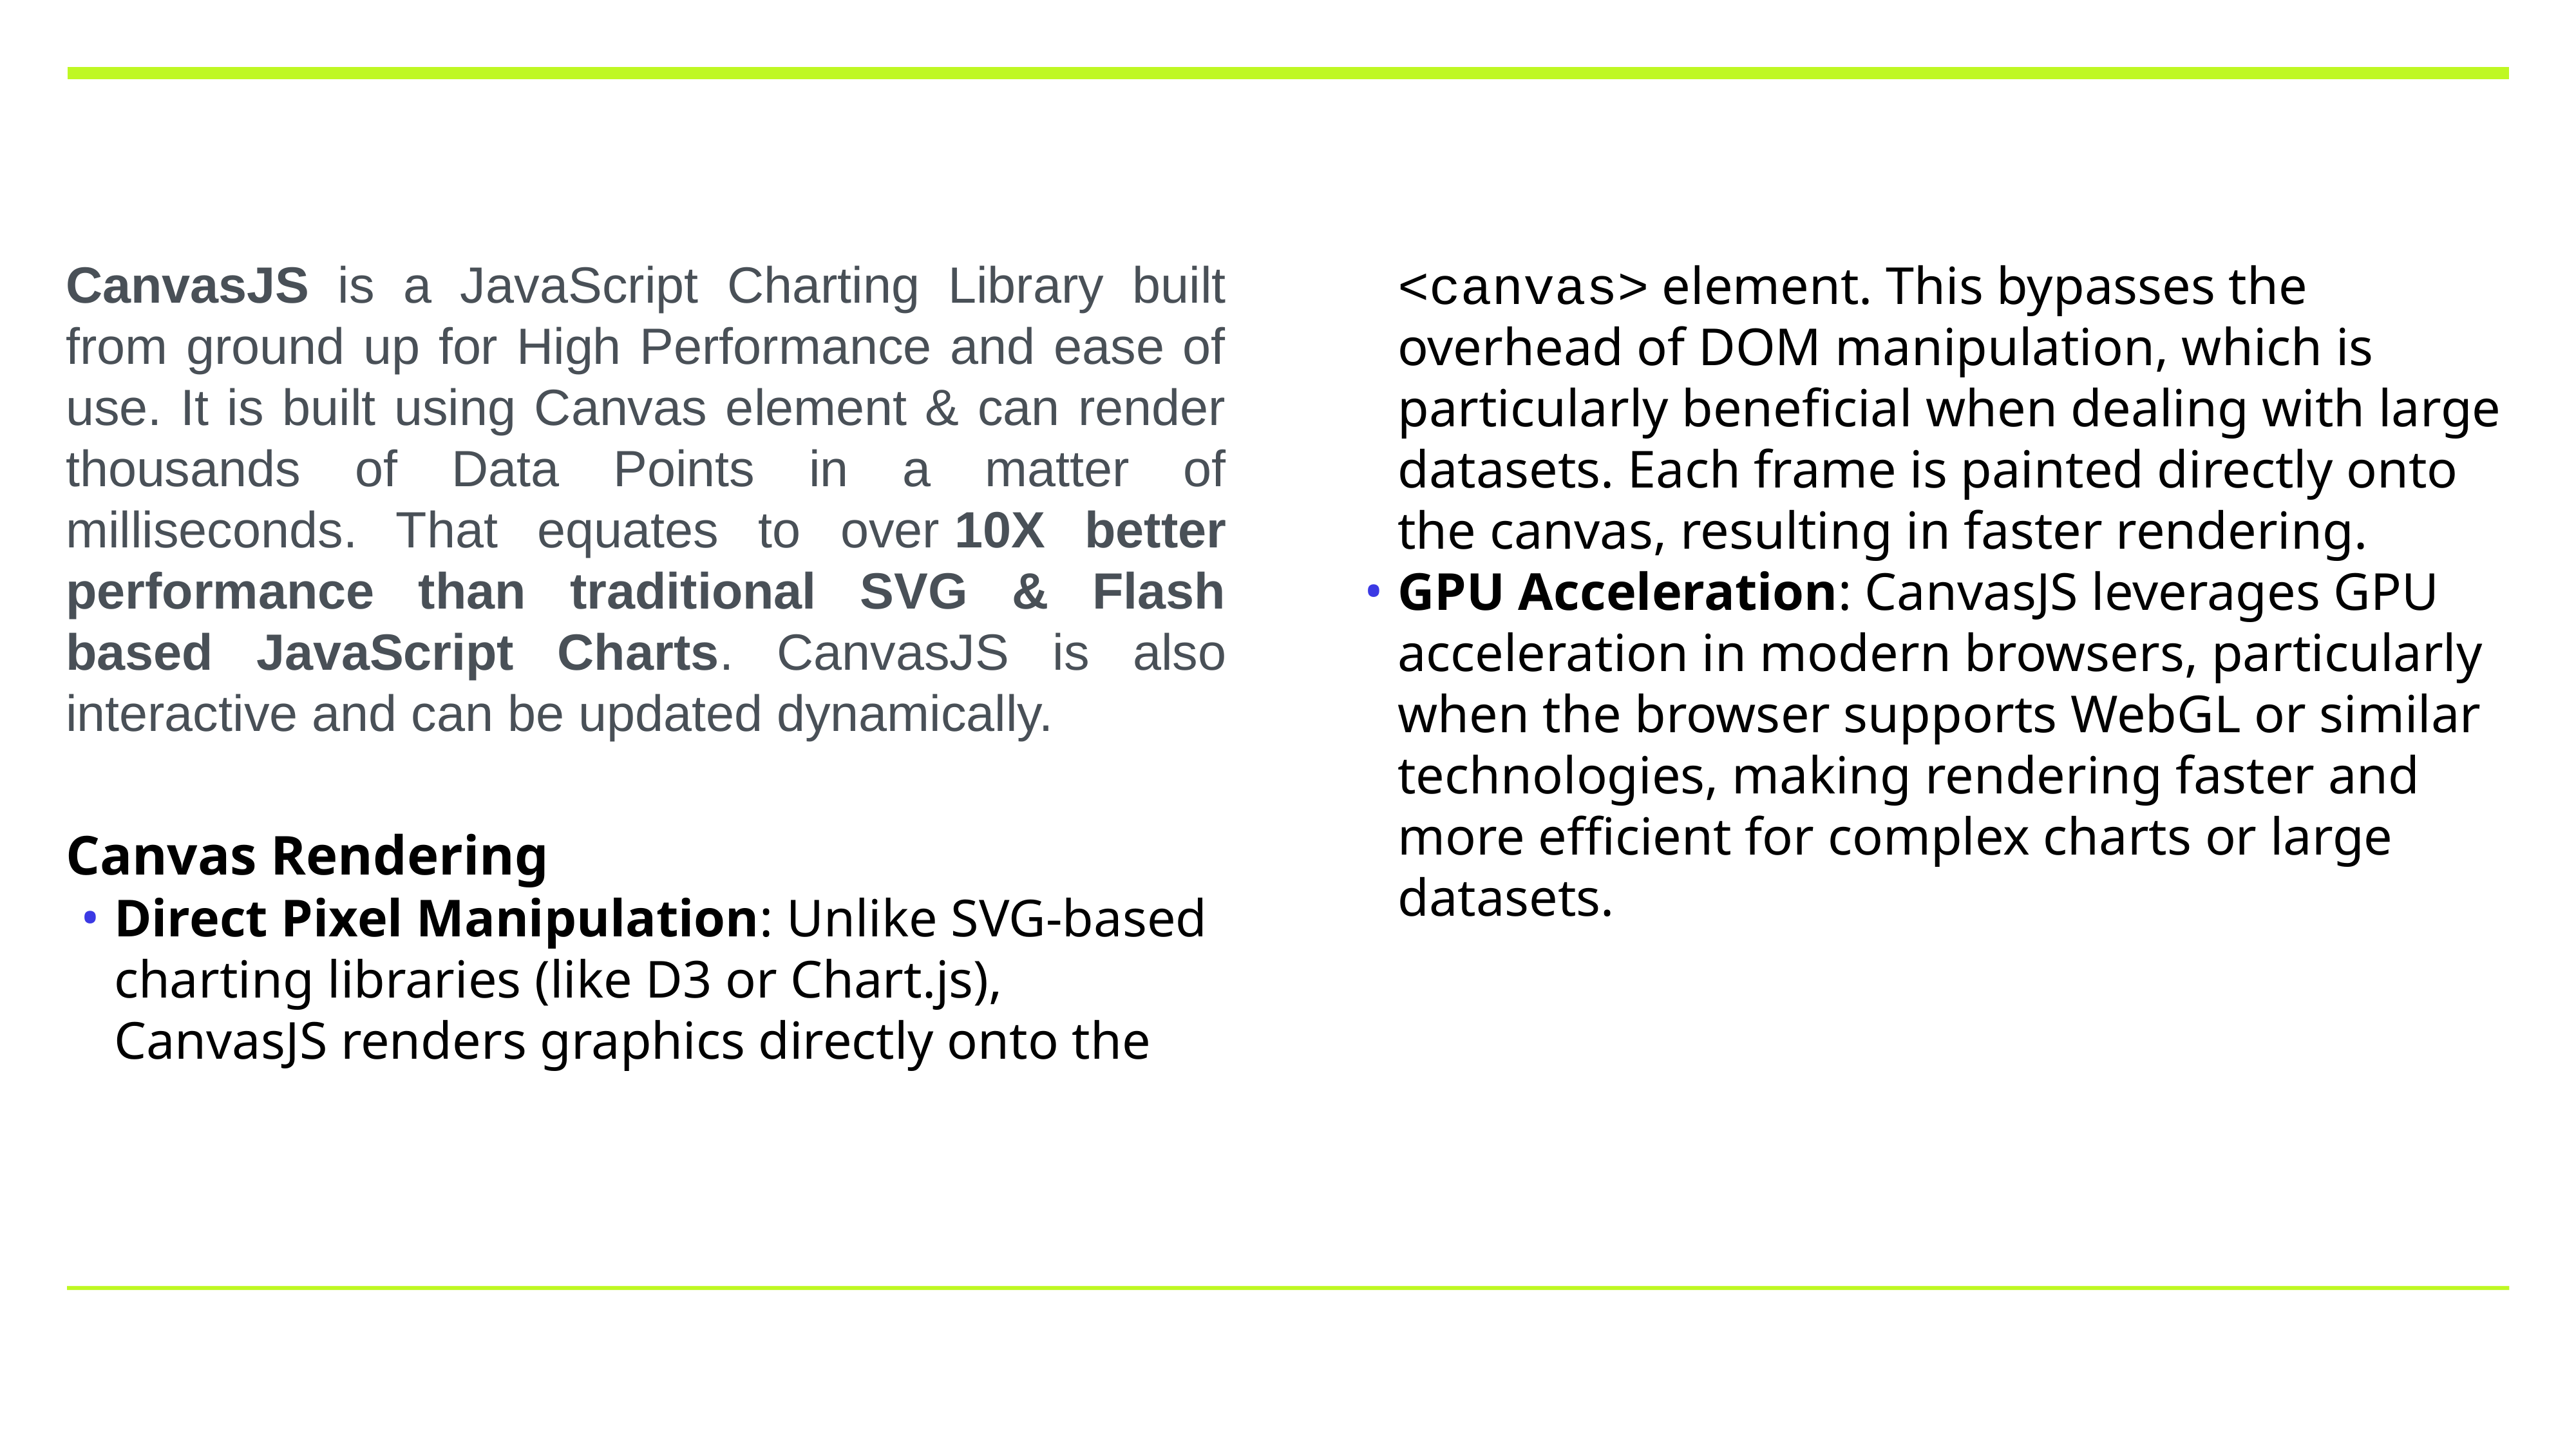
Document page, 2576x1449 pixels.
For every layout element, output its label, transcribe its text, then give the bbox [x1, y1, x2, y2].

list CanvasJS is a JavaScript Charting Library built from ground up for High Performance and ease of use. It is built using Canvas element & can render thousands of Data Points in a matter of milliseconds. That equates to over 10X better performance than traditional SVG & Flash based JavaScript Charts. CanvasJS is also interactive and can be updated dynamically. Canvas Rendering Direct Pixel Manipulation: Unlike SVG-based charting libraries (like D3 or Chart.js), CanvasJS renders graphics directly onto the <canvas> element. This bypasses the overhead of DOM manipulation, which is particularly beneficial when dealing with large datasets. Each frame is painted directly onto the canvas, resulting in faster rendering. GPU Acceleration: CanvasJS leverages GPU acceleration in modern browsers, particularly when the browser supports WebGL or similar technologies, making rendering faster and more efficient for complex charts or large datasets. [60, 246, 2516, 1060]
